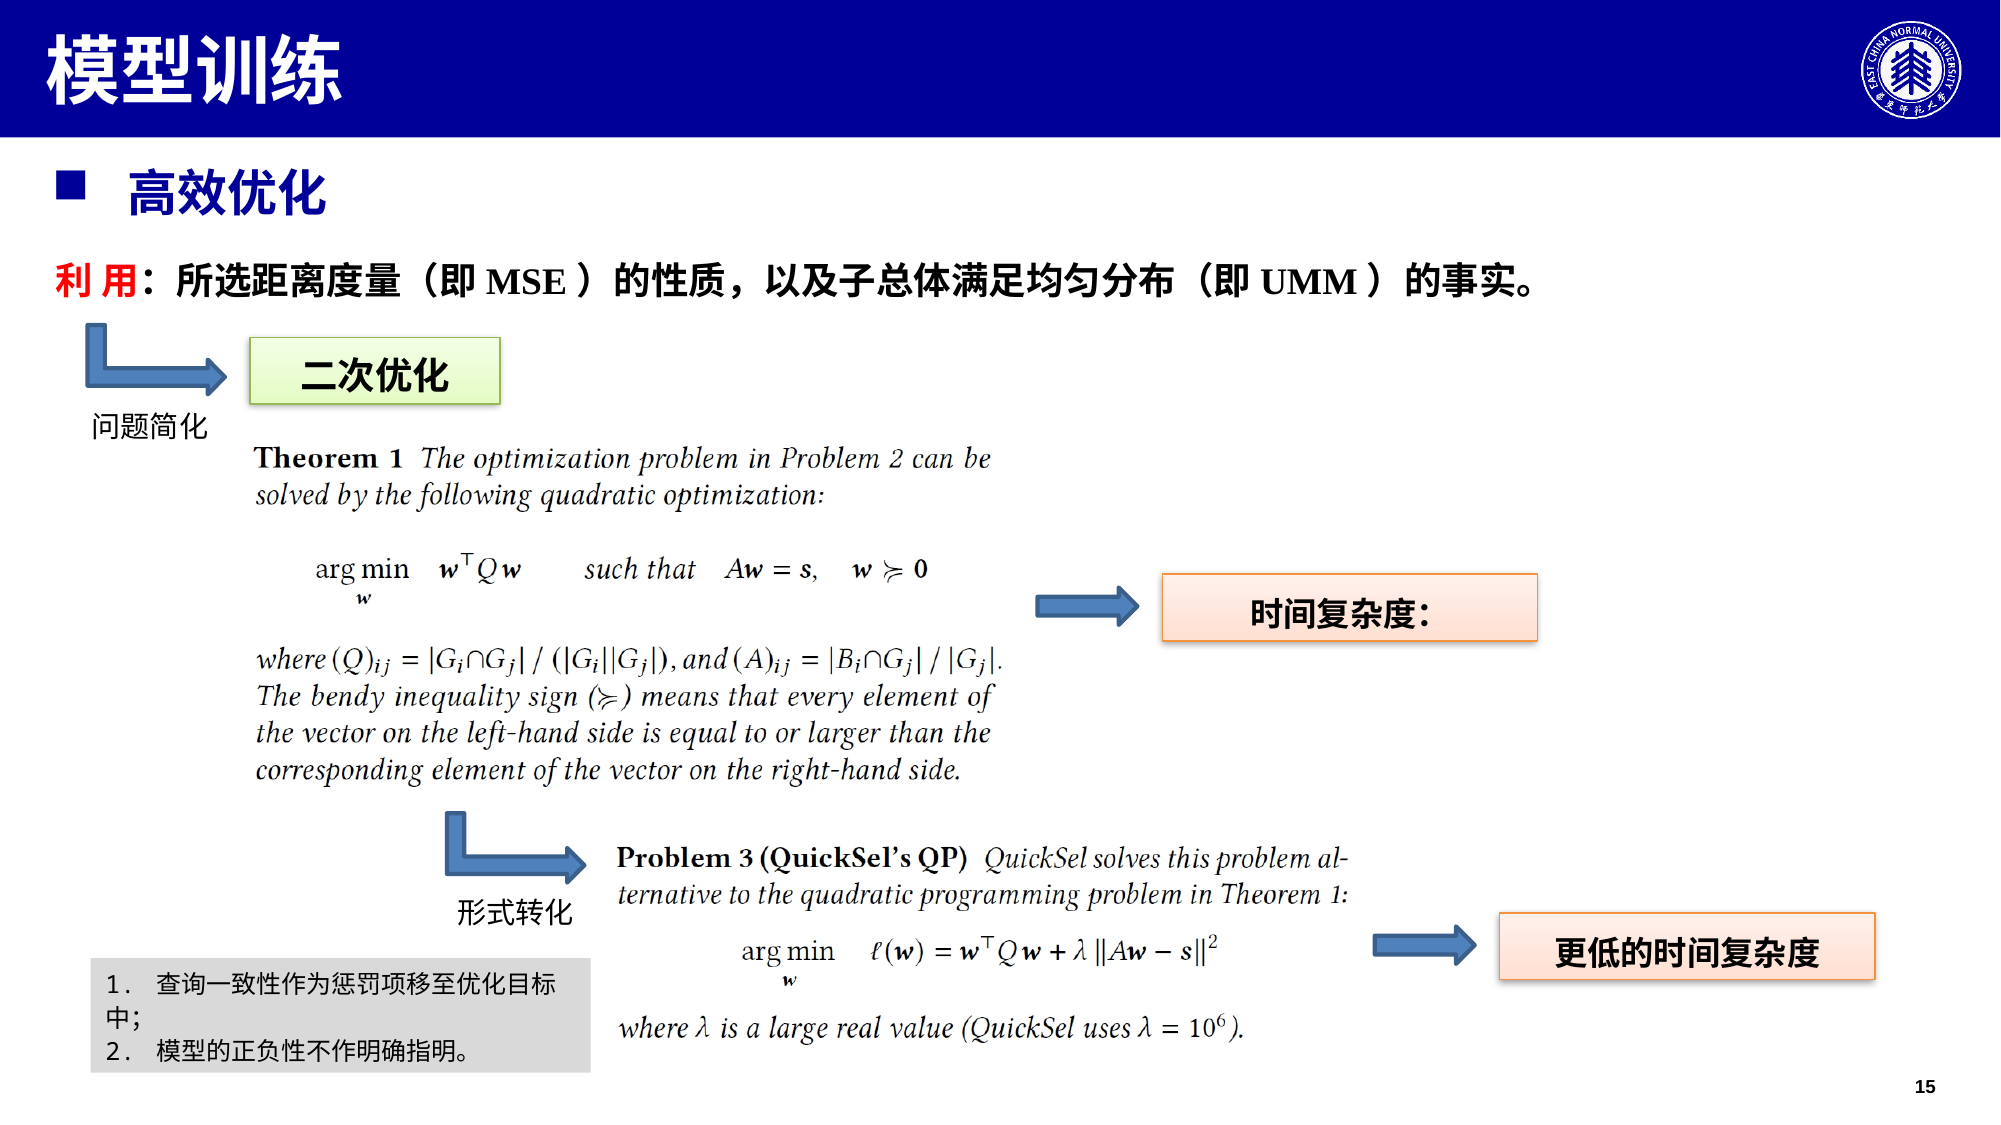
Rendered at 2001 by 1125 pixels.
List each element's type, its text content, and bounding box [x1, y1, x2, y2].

picture [1849, 12, 1972, 126]
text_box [1037, 573, 1538, 638]
title 模型训练 [37, 24, 900, 212]
slide_number 15 [1910, 1074, 1950, 1125]
text_box 高效优化 [37, 154, 863, 229]
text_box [62, 324, 1004, 788]
text_box 利 用：所选距离度量（即MSE）的性质，以及子总体满足均匀分布（即UMM）的事实。 [41, 249, 1716, 310]
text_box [90, 812, 1876, 1047]
